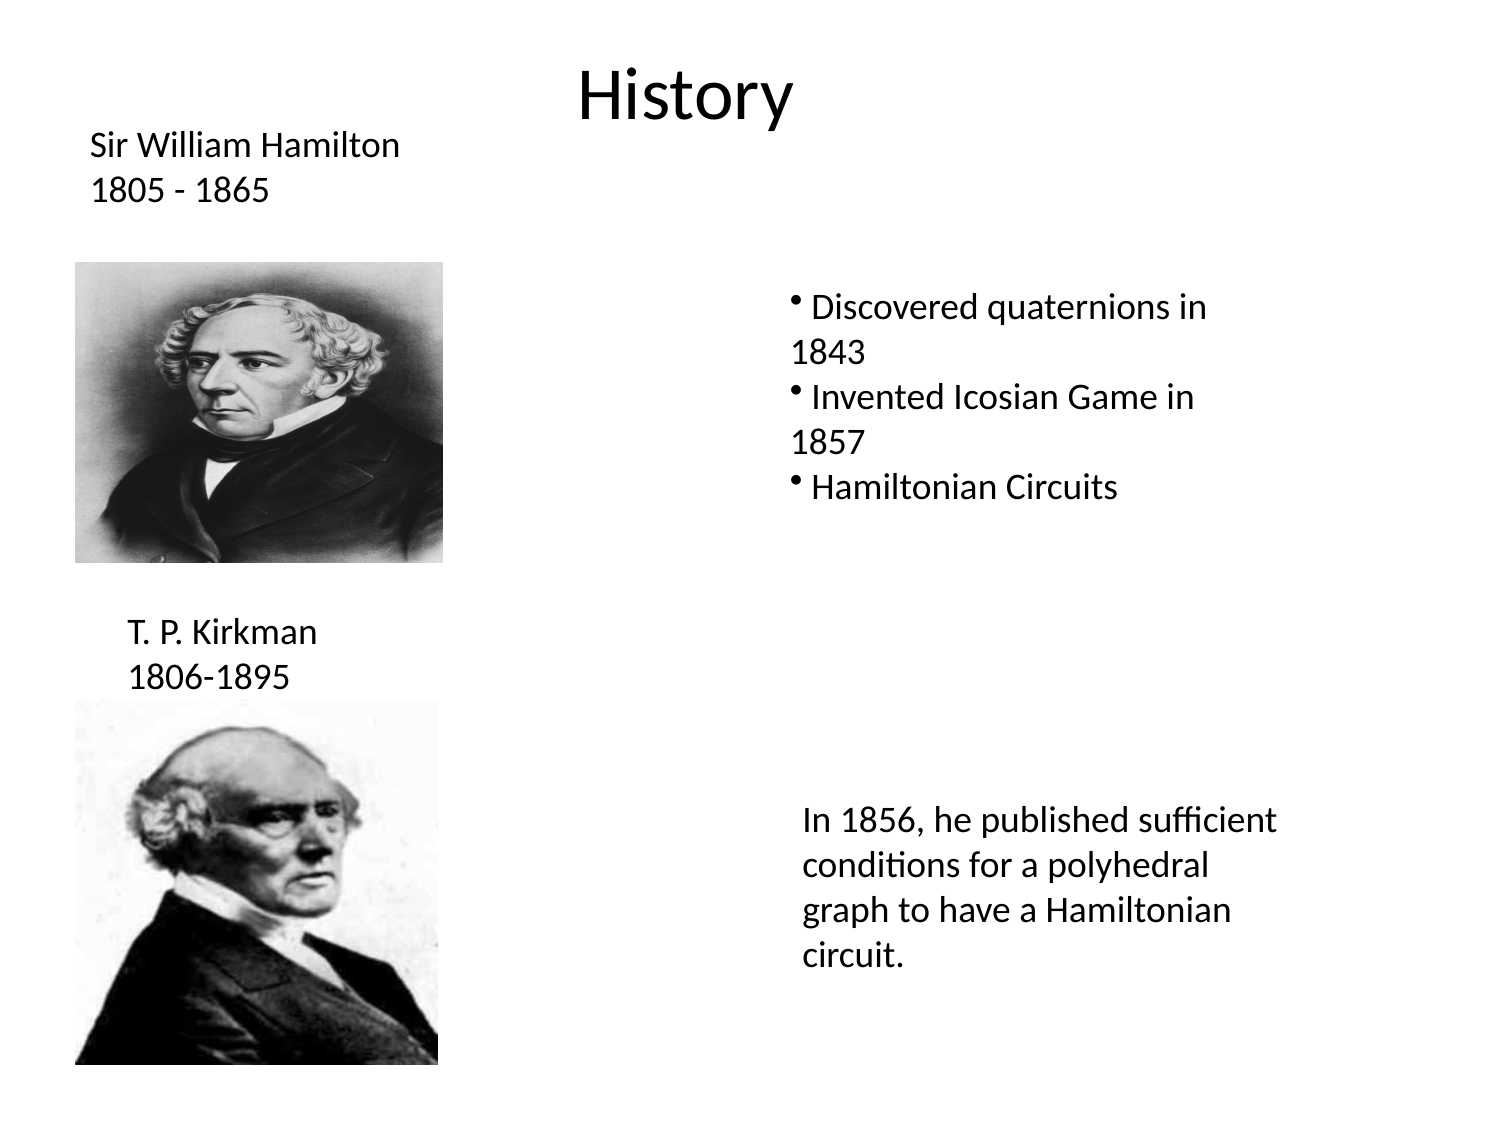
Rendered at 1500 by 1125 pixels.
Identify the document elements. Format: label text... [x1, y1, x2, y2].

text_box History [562, 37, 825, 143]
picture [74, 262, 443, 563]
text_box Discovered quaternions in 1843 Invented Icosian Game in 1857 Hamiltonian Circuits [774, 274, 1250, 515]
text_box T. P. Kirkman 1806-1895 [112, 599, 463, 705]
picture [74, 699, 438, 1065]
text_box Sir William Hamilton 1805 - 1865 [75, 112, 563, 218]
text_box In 1856, he published sufficient conditions for a polyhedral graph to have a Hamiltonian circuit. [787, 787, 1300, 983]
